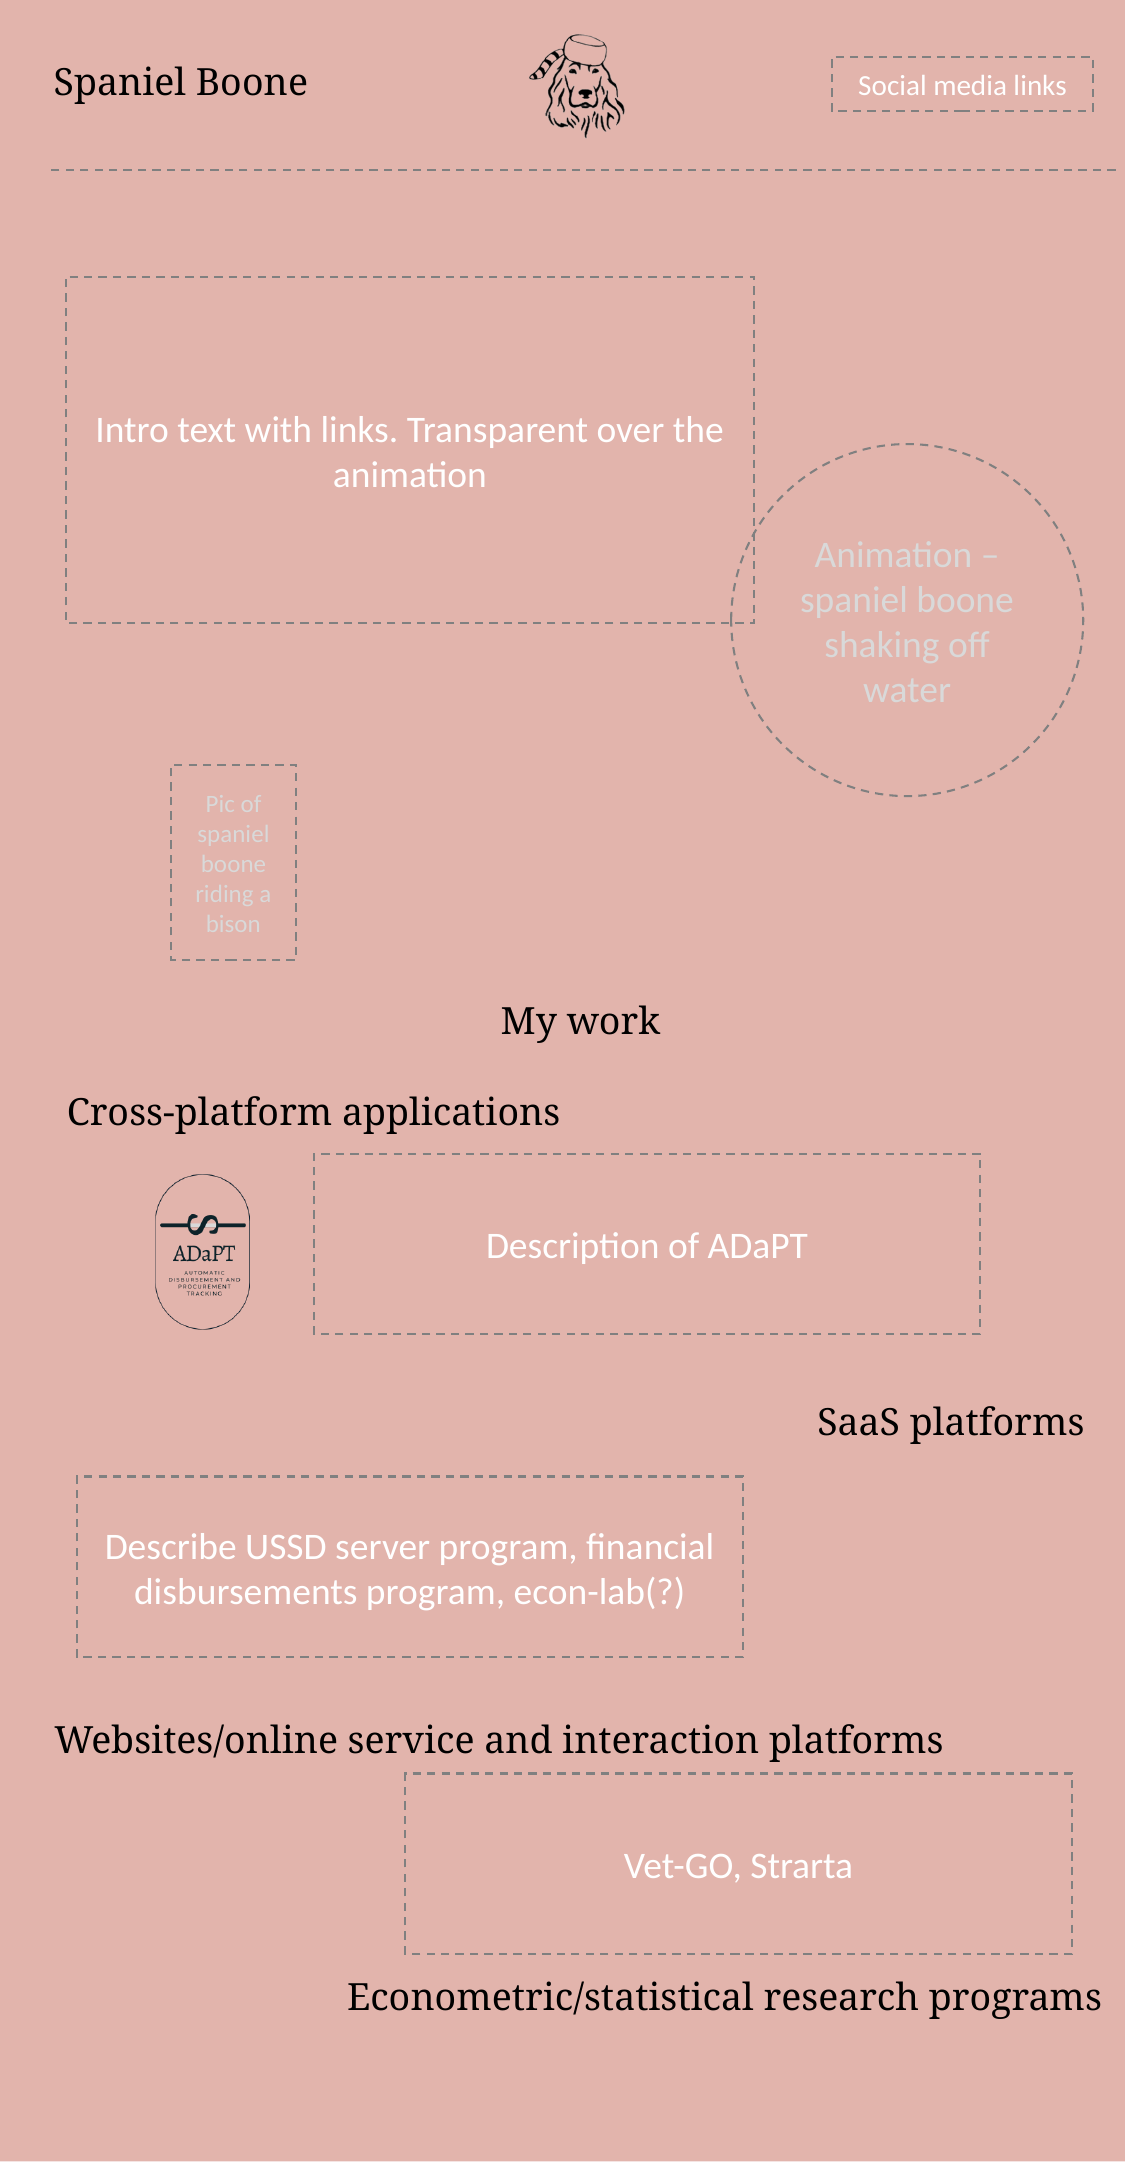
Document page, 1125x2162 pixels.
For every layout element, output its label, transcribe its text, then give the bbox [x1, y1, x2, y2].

text_box Describe USSD server program, financial disbursements program, econ-lab(?) [76, 1475, 744, 1658]
picture [520, 25, 641, 147]
text_box Animation – spaniel boone shaking off water [730, 443, 1085, 798]
text_box Vet-GO, Strarta [404, 1772, 1073, 1955]
text_box Pic of spaniel boone riding a bison [170, 764, 297, 961]
picture [144, 1171, 265, 1335]
text_box Websites/online service and interaction platforms [39, 1708, 960, 1768]
text_box Econometric/statistical research programs [332, 1965, 1118, 2025]
text_box Intro text with links. Transparent over the animation [65, 276, 755, 624]
text_box Description of ADaPT [313, 1153, 981, 1335]
text_box SaaS platforms [802, 1390, 1100, 1451]
text_box Cross-platform applications [52, 1080, 576, 1141]
text_box My work [485, 989, 676, 1050]
text_box Social media links [831, 56, 1094, 112]
text_box Spaniel Boone [38, 50, 323, 111]
